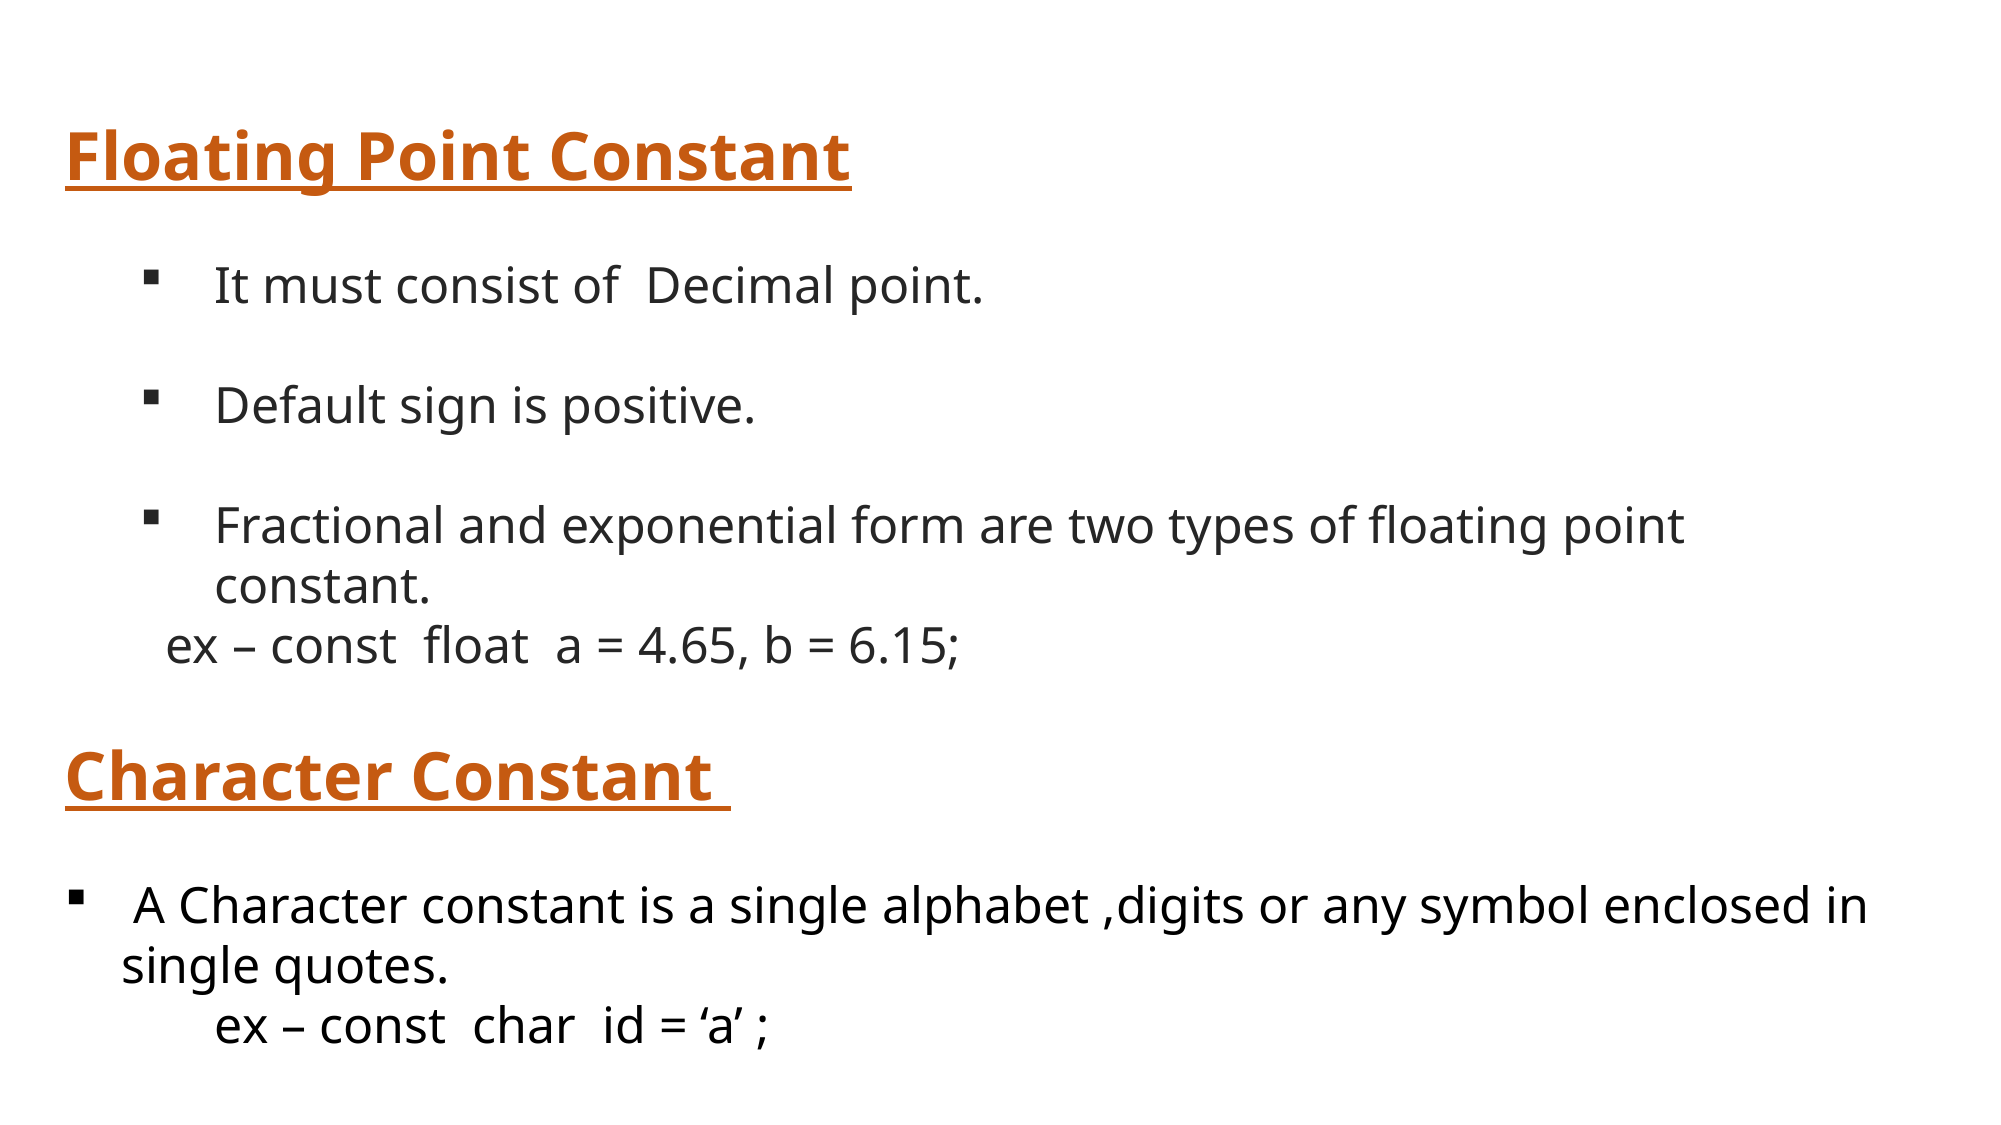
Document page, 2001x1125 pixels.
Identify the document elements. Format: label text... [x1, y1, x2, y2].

text_box Floating Point Constant It must consist of Decimal point. Default sign is positive. Fractional and exponential form are two types of floating point constant. ex – const float a = 4.65, b = 6.15; Character Constant A Character constant is a single alphabet ,digits or any symbol enclosed in single quotes. ex – const char id = ‘a’ ; [49, 26, 1904, 1125]
